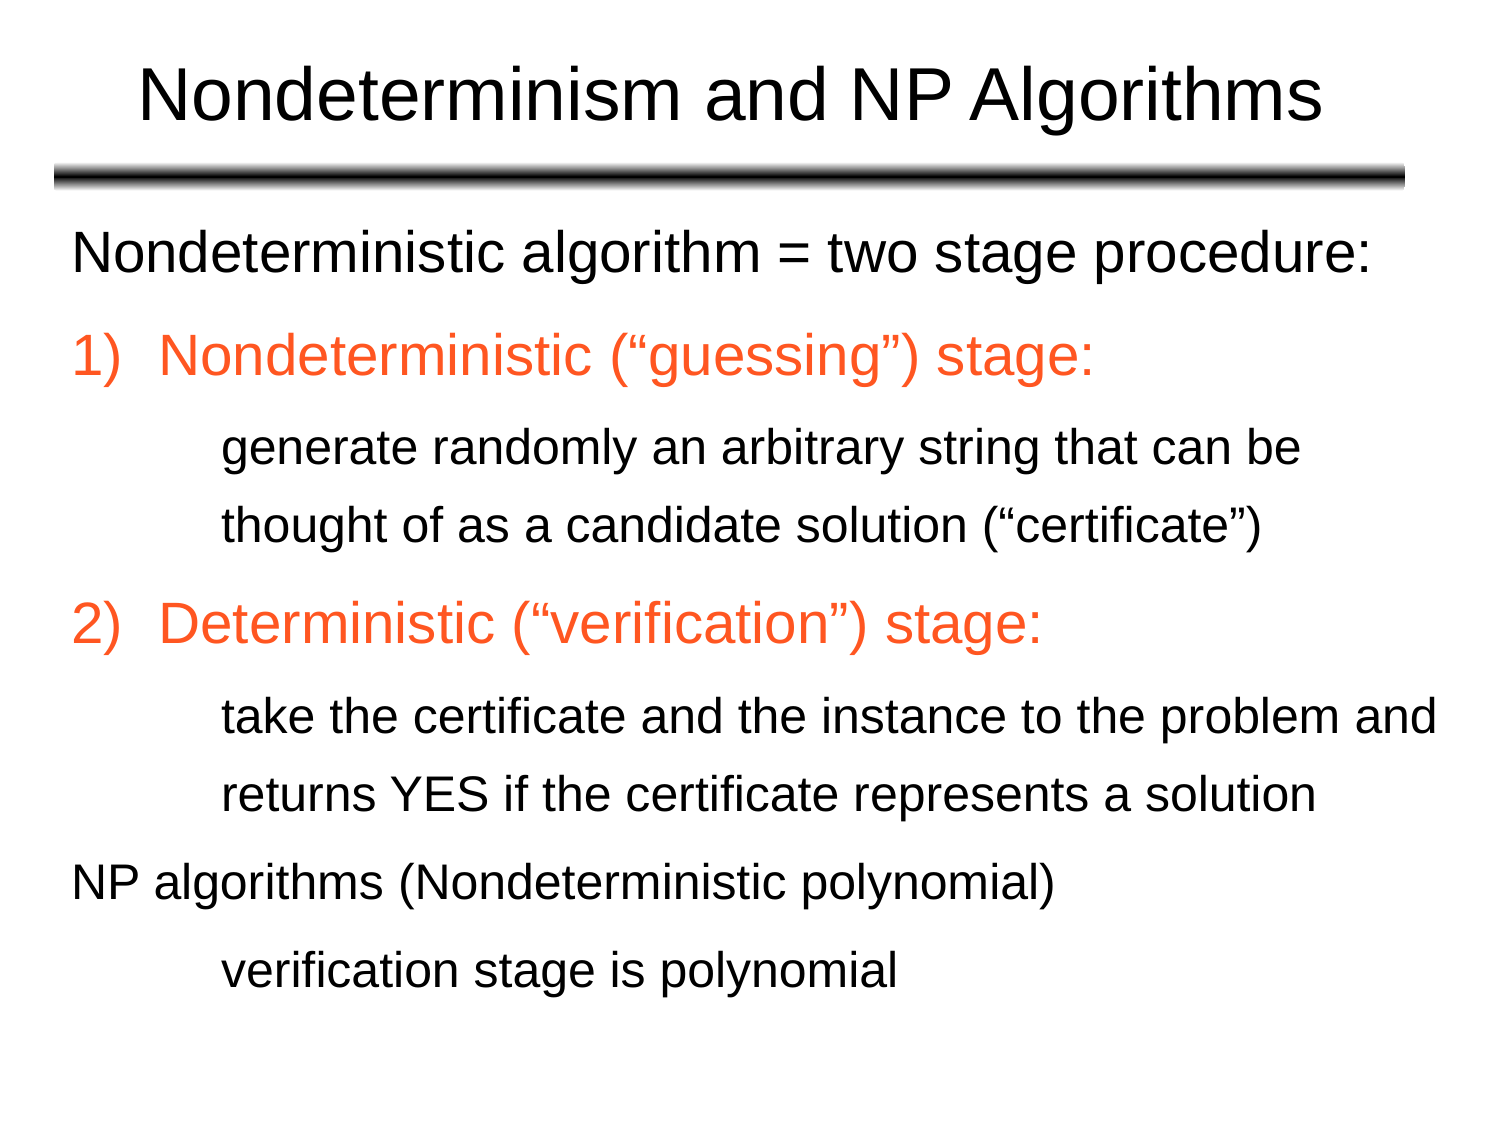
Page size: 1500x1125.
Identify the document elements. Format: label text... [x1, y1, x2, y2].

list Nondeterministic algorithm = two stage procedure: Nondeterministic (“guessing”) stage: generate randomly an arbitrary string that can be thought of as a candidate solution (“certificate”) Deterministic (“verification”) stage: take the certificate and the instance to the problem and returns YES if the certificate represents a solution NP algorithms (Nondeterministic polynomial) verification stage is polynomial [55, 185, 1460, 1091]
title Nondeterminism and NP Algorithms [55, 16, 1406, 166]
